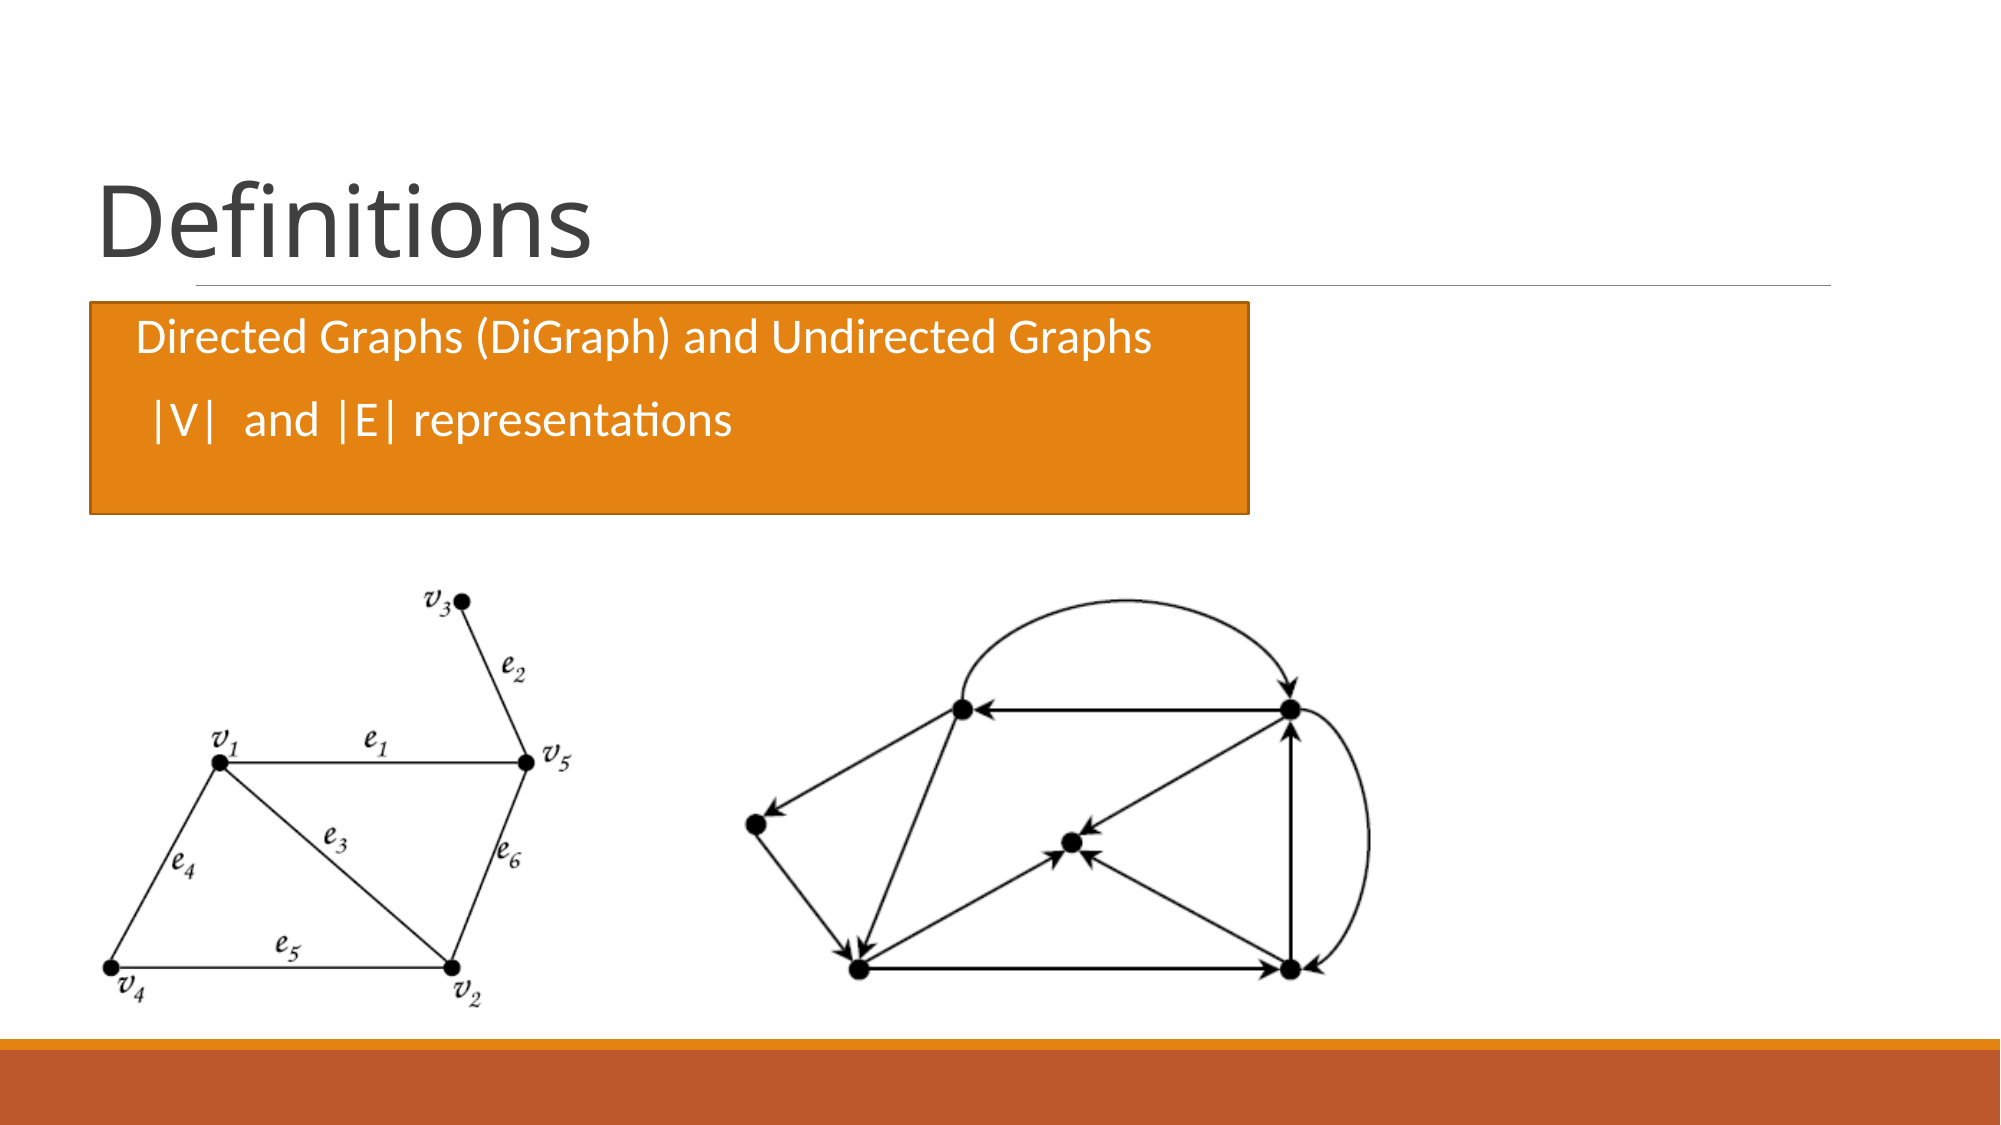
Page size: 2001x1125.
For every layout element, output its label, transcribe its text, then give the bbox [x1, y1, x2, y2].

picture [79, 570, 581, 1022]
list Directed Graphs (DiGraph) and Undirected Graphs |V| and |E| representations [89, 301, 1250, 515]
title Definitions [79, 47, 1830, 285]
picture [730, 570, 1421, 1026]
